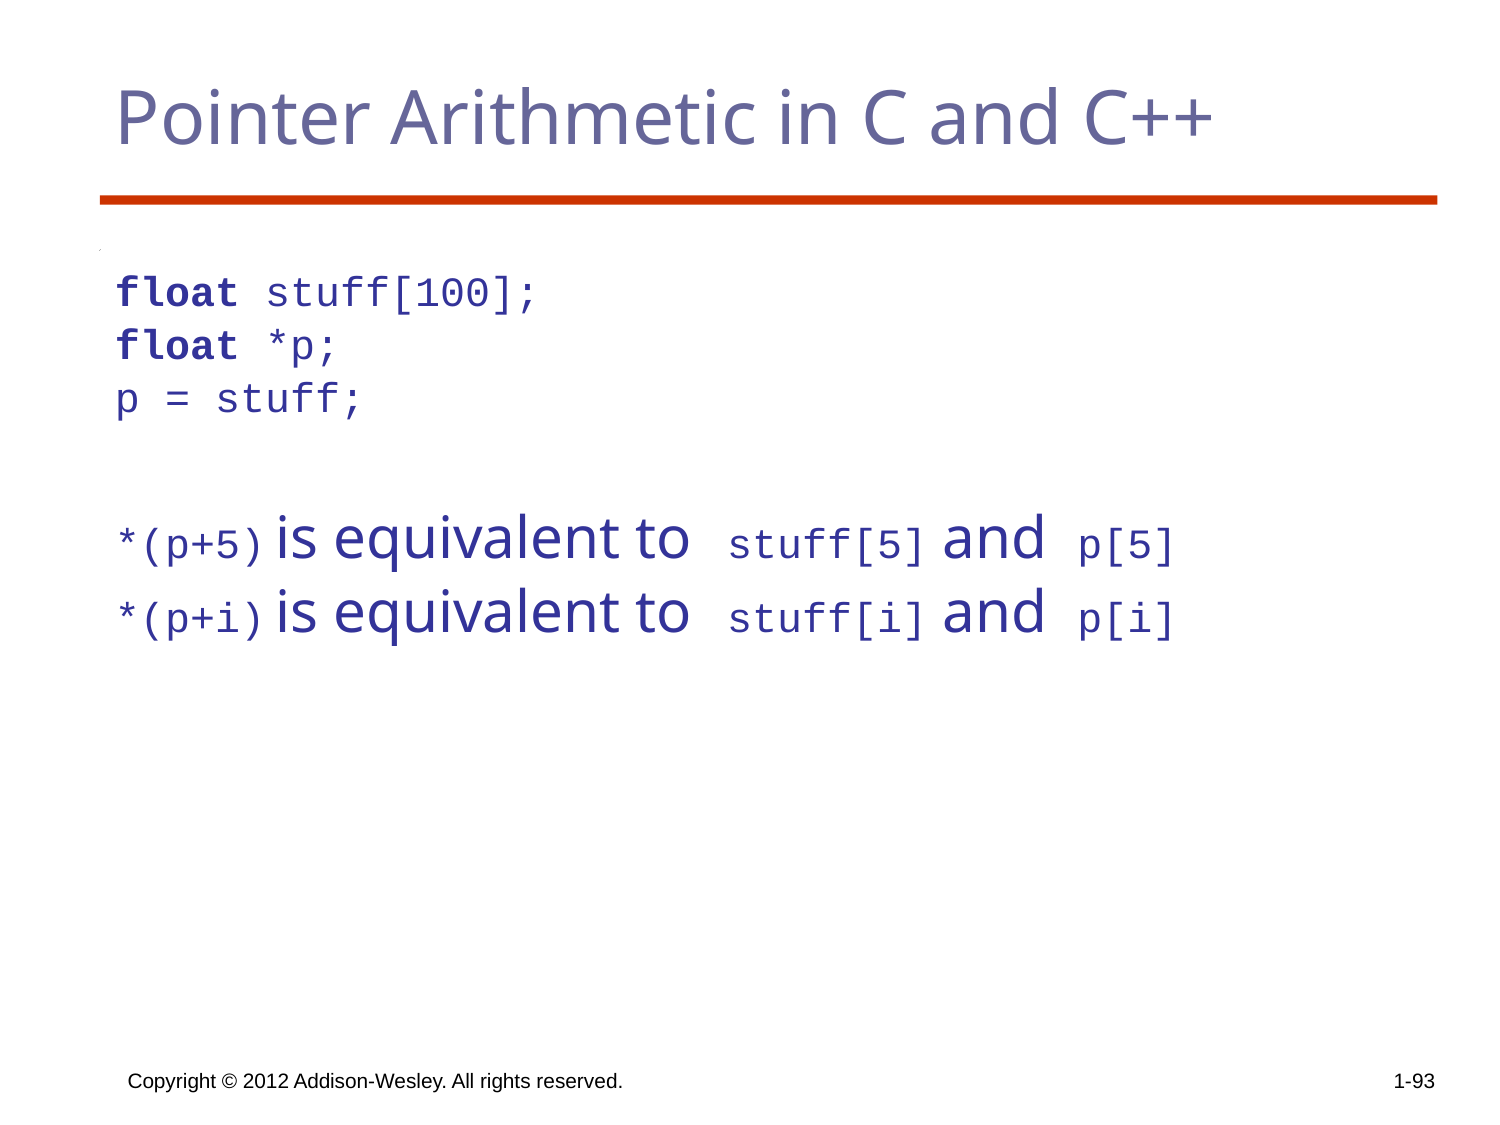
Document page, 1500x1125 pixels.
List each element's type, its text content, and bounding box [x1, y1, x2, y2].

footer Copyright © 2012 Addison-Wesley. All rights reserved. [112, 1024, 801, 1101]
slide_number 1-93 [1137, 1024, 1451, 1101]
list float stuff[100]; float *p; p = stuff; *(p+5) is equivalent to stuff[5] and p[5] *(p+i) is equivalent to stuff[i] and p[i] [99, 262, 1438, 1013]
title Pointer Arithmetic in C and C++ [99, 62, 1438, 251]
